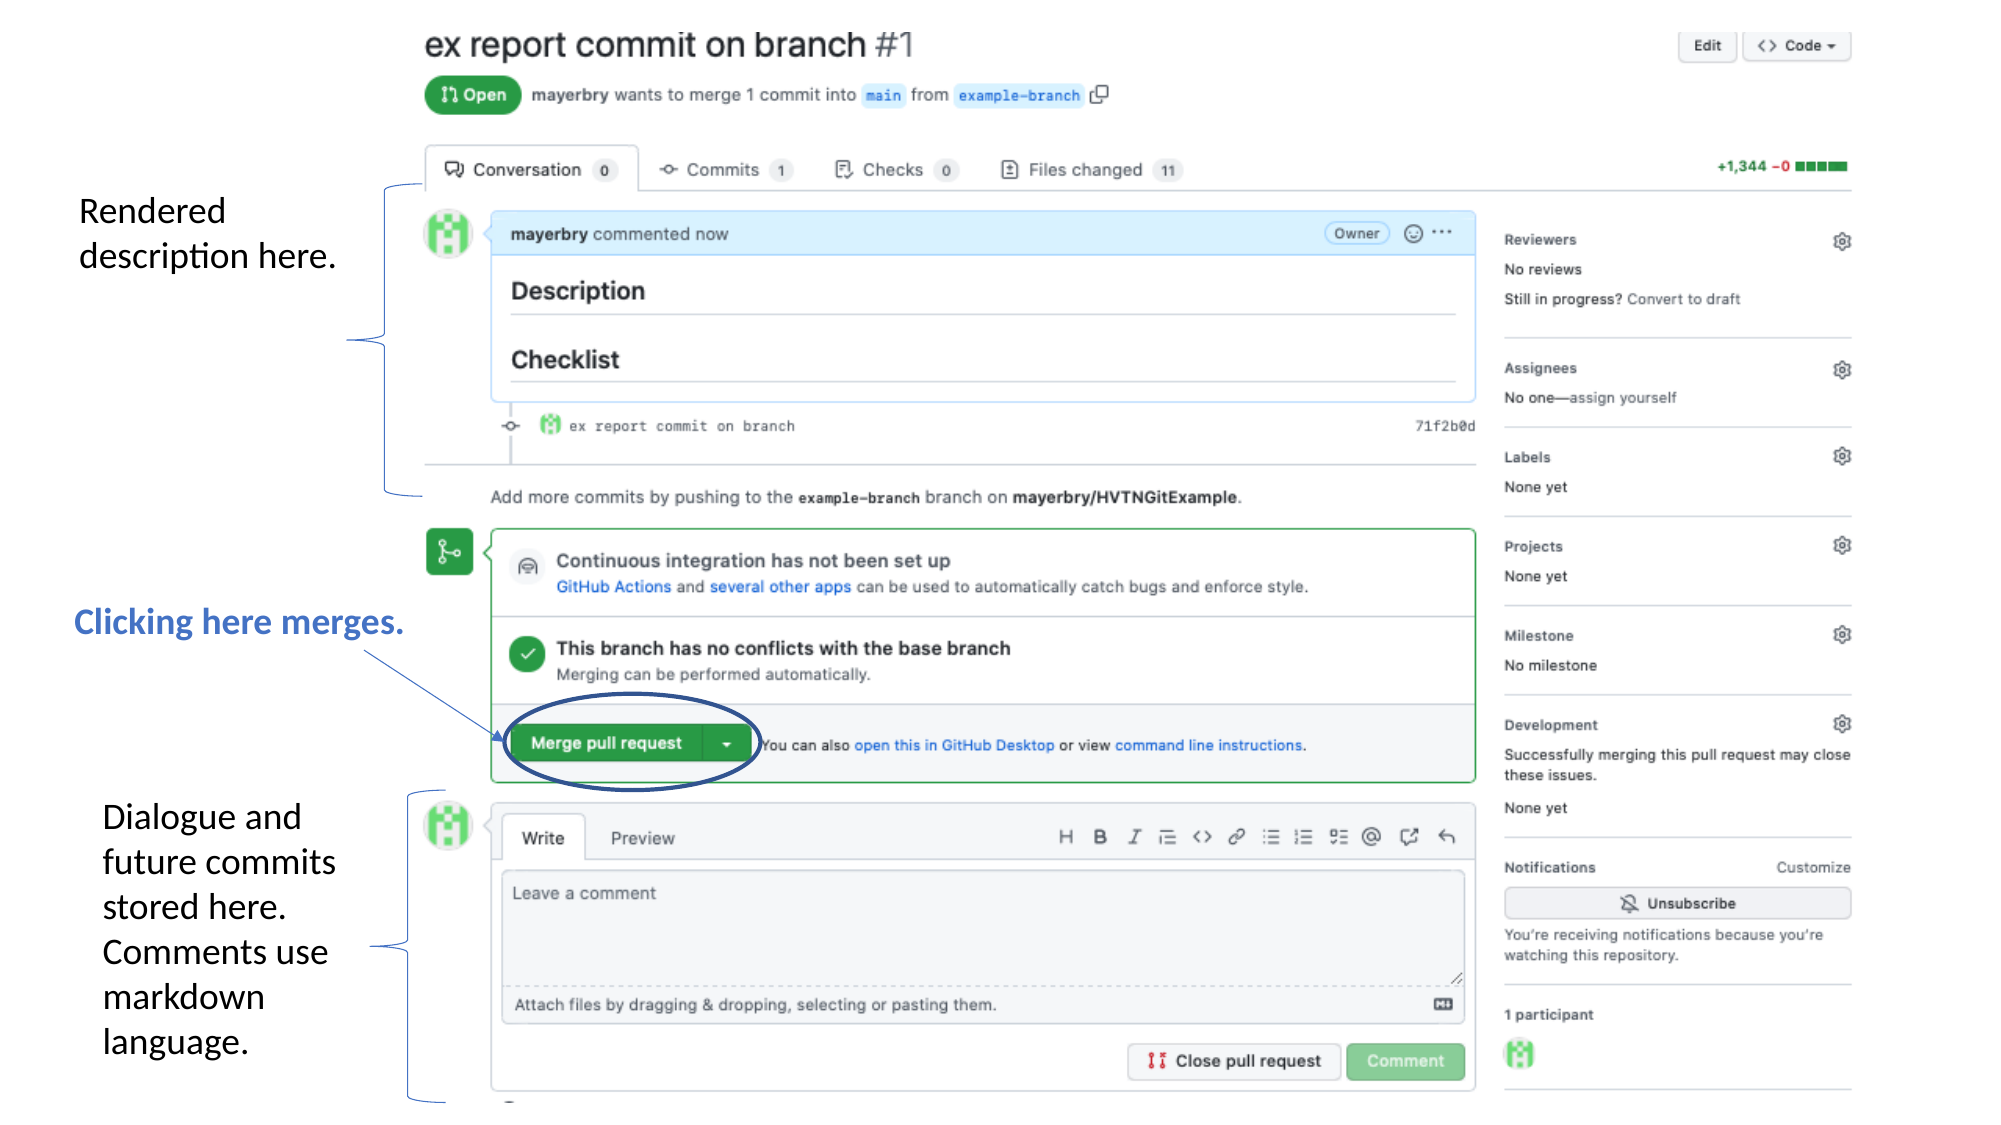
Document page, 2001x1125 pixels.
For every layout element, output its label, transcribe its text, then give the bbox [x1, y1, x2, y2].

text_box [346, 183, 414, 497]
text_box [363, 650, 505, 742]
picture [414, 32, 1863, 1103]
text_box Clicking here merges. [59, 589, 414, 650]
text_box Dialogue and future commits stored here. Comments use markdown language. [87, 784, 414, 1070]
text_box Rendered description here. [64, 178, 391, 284]
text_box [407, 1070, 414, 1101]
